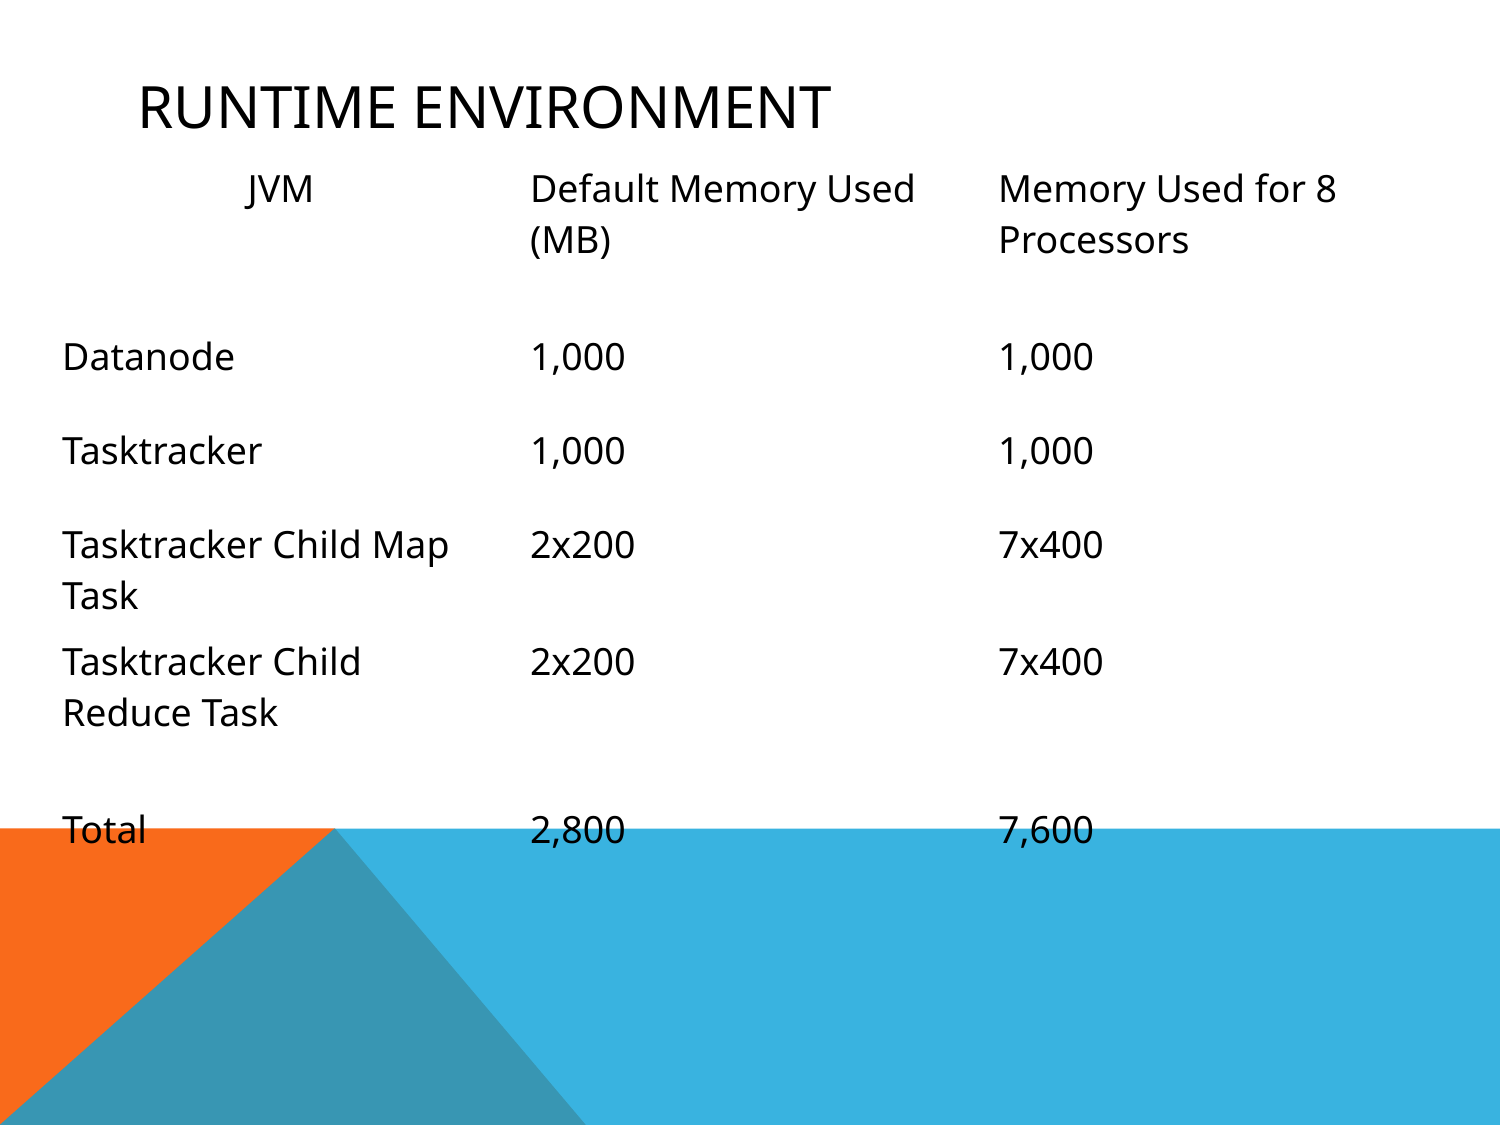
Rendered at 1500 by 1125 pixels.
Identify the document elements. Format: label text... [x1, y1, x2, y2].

table_header Memory Used for 8 Processors [983, 155, 1451, 323]
table_cell 2,800 [515, 796, 983, 890]
table_cell Total [47, 796, 515, 890]
table_header Default Memory Used (MB) [515, 155, 983, 323]
table_cell 7x400 [983, 628, 1451, 796]
title Runtime Environment [122, 60, 1357, 151]
table_cell 1,000 [515, 417, 983, 511]
table_cell 2x200 [515, 628, 983, 796]
table_cell 1,000 [983, 417, 1451, 511]
table_cell Tasktracker [47, 417, 515, 511]
table_cell 1,000 [515, 323, 983, 417]
table_cell Tasktracker Child Map Task [47, 511, 515, 628]
table_cell 7,600 [983, 796, 1451, 890]
table_header JVM [47, 155, 515, 323]
table_cell 2x200 [515, 511, 983, 628]
table_cell Tasktracker Child Reduce Task [47, 628, 515, 796]
table_cell 7x400 [983, 511, 1451, 628]
table_cell 1,000 [983, 323, 1451, 417]
table_cell Datanode [47, 323, 515, 417]
